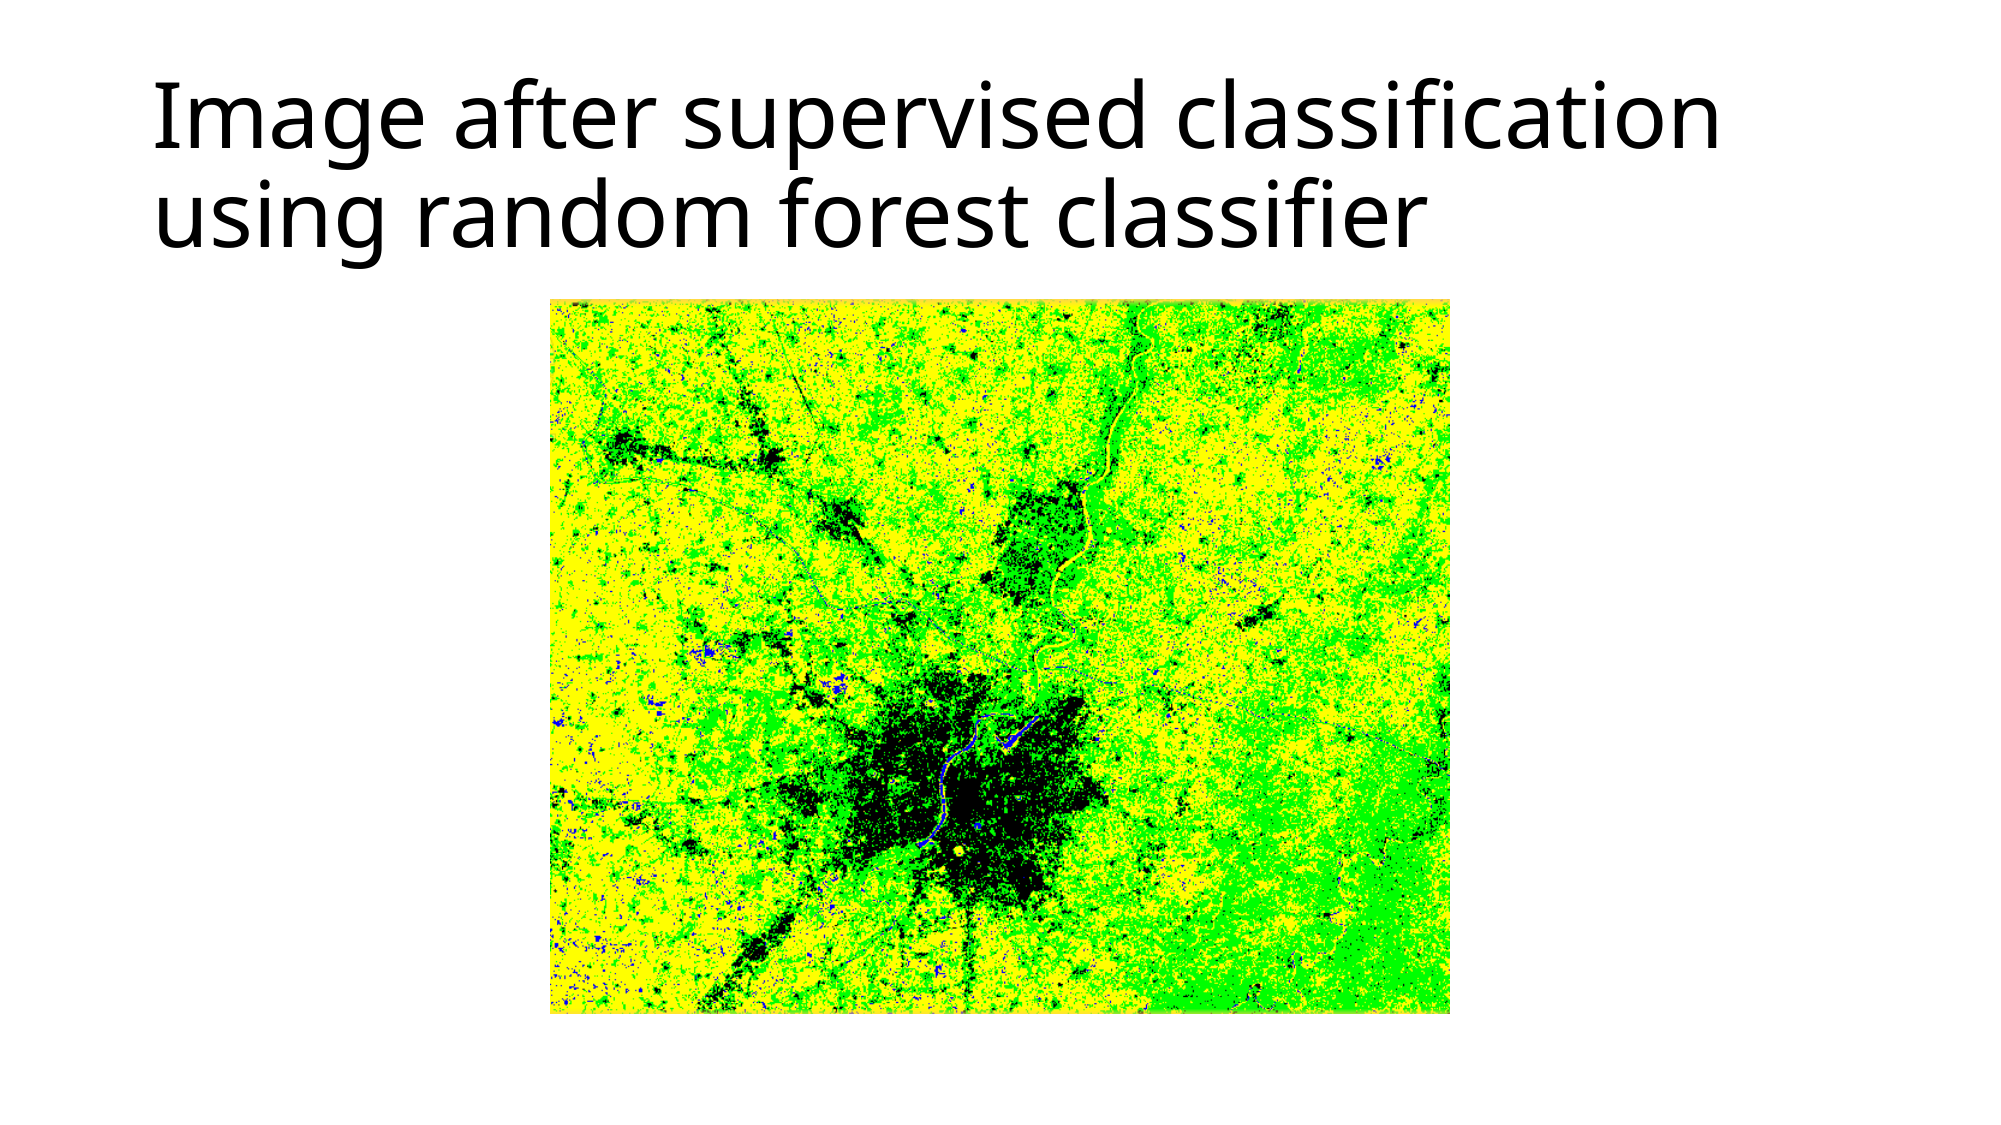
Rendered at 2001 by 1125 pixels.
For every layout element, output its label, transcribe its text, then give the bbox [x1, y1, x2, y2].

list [550, 299, 1450, 1014]
title Image after supervised classification using random forest classifier [137, 59, 1863, 278]
